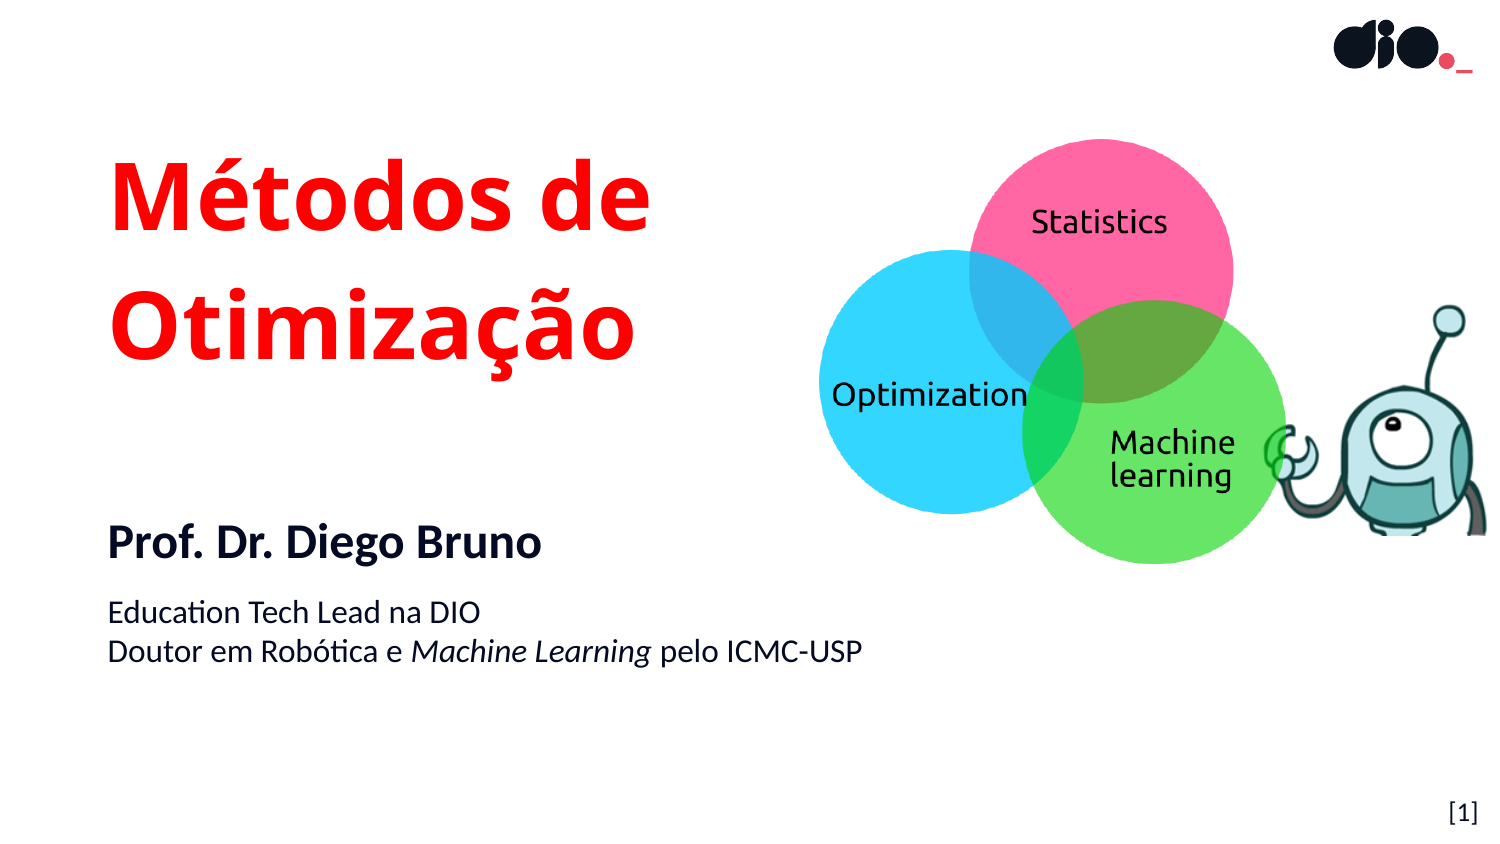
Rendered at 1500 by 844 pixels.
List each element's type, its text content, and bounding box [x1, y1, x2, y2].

text_box Prof. Dr. Diego Bruno Education Tech Lead na DIO Doutor em Robótica e Machine Learning pelo ICMC-USP [92, 493, 1202, 812]
picture [1333, 19, 1473, 74]
text_box Métodos de Otimização [92, 104, 1488, 422]
picture [819, 139, 1500, 565]
slide_number [1] [1403, 779, 1494, 844]
